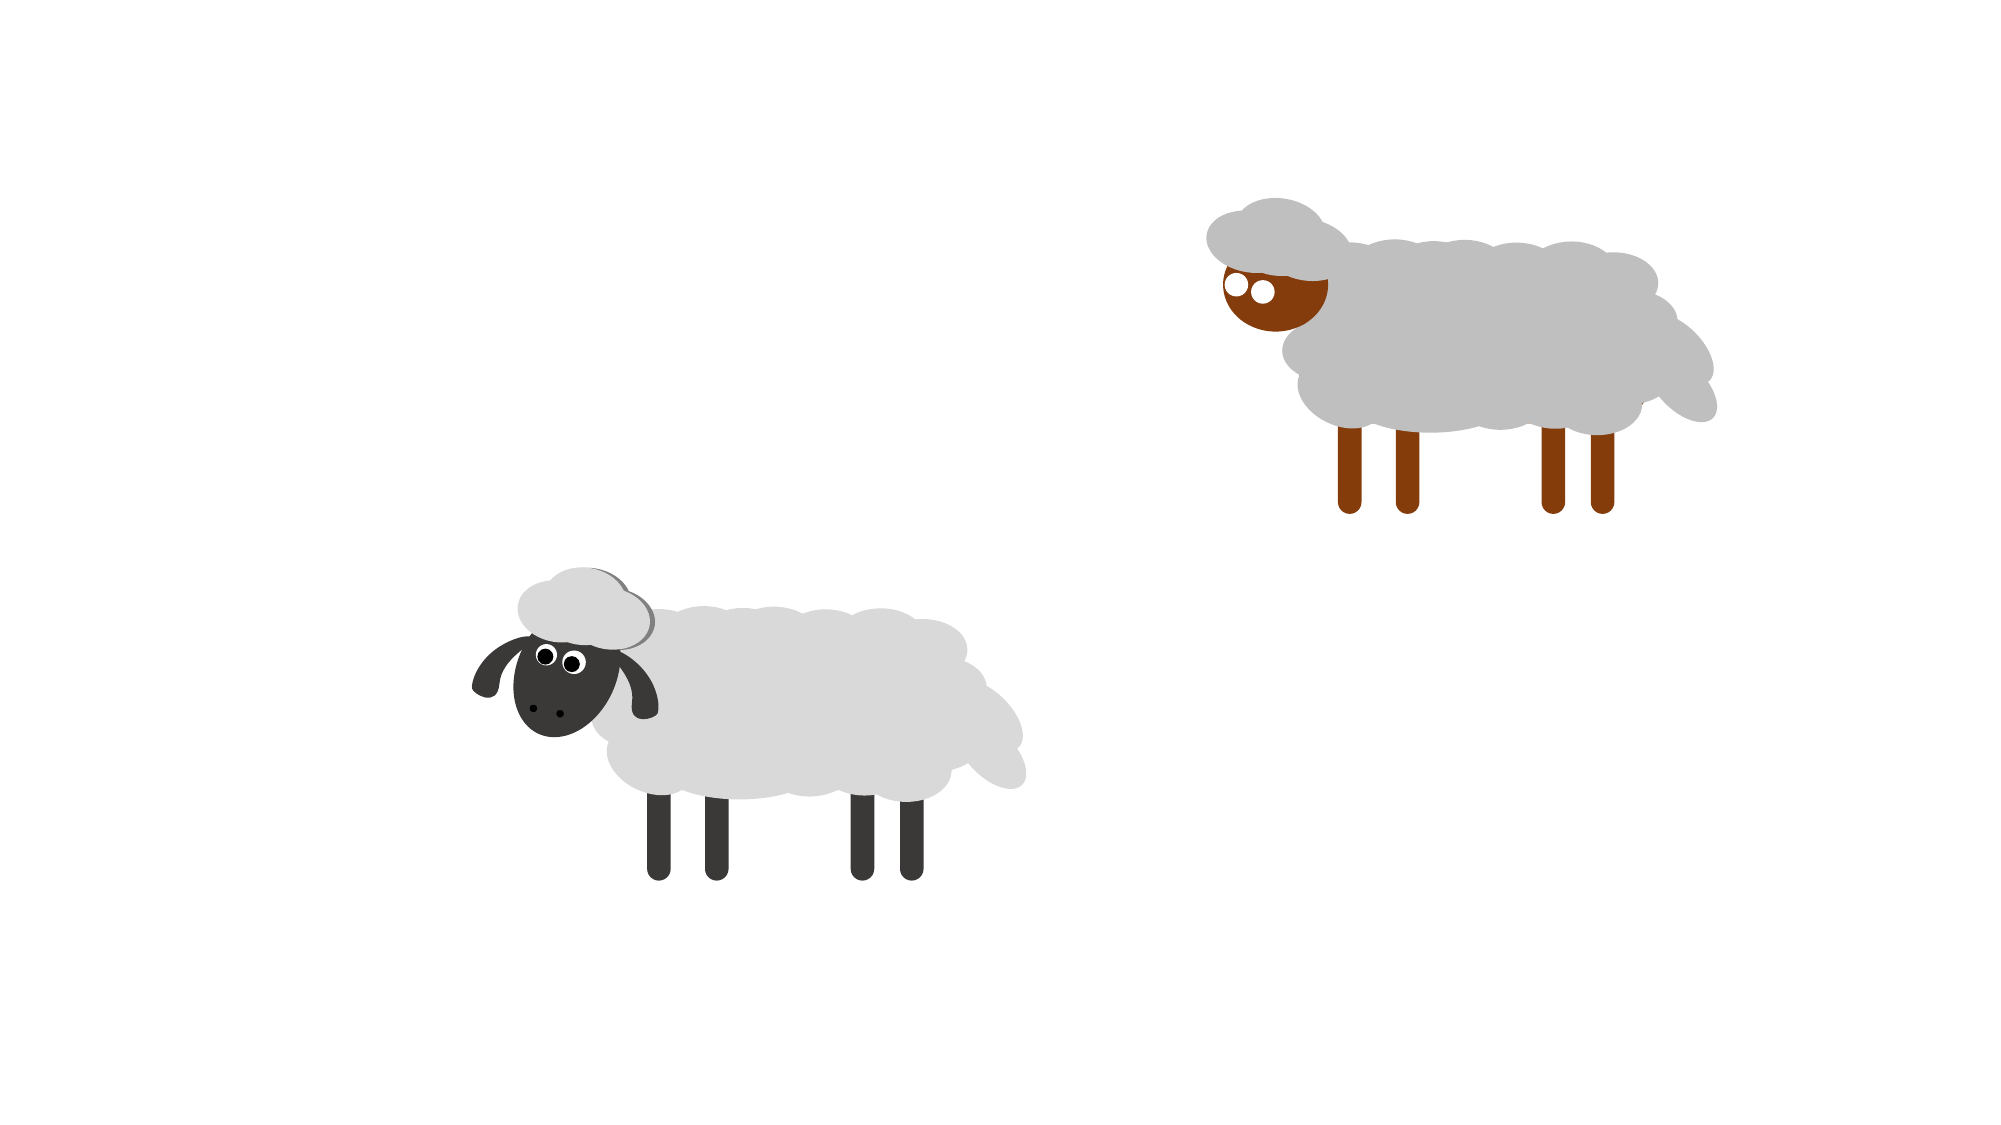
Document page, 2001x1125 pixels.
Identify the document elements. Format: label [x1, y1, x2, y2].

text_box [1207, 198, 1706, 514]
text_box [463, 567, 1015, 881]
